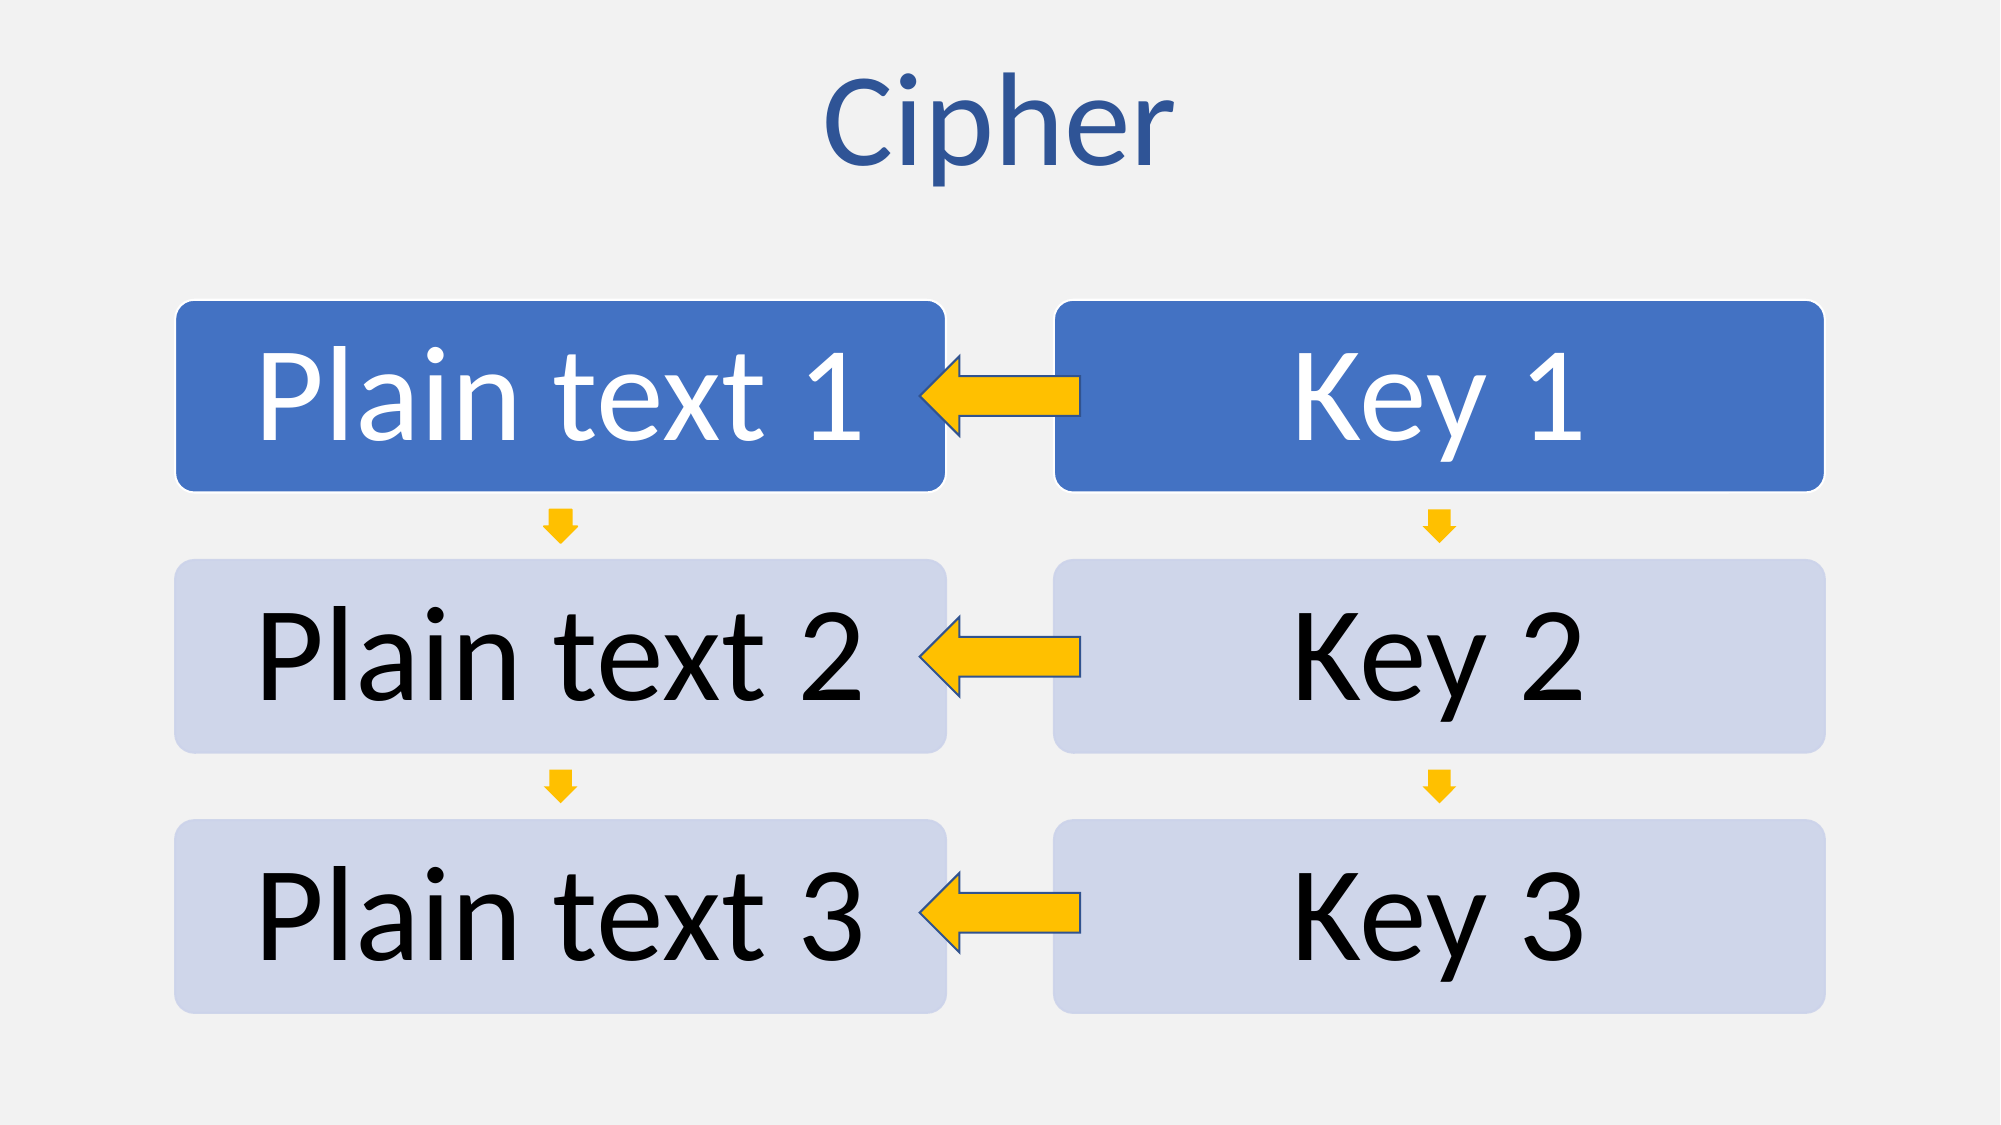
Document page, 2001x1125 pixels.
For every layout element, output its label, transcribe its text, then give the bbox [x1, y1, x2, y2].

title Cipher [137, 25, 1863, 220]
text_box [174, 299, 1826, 1014]
